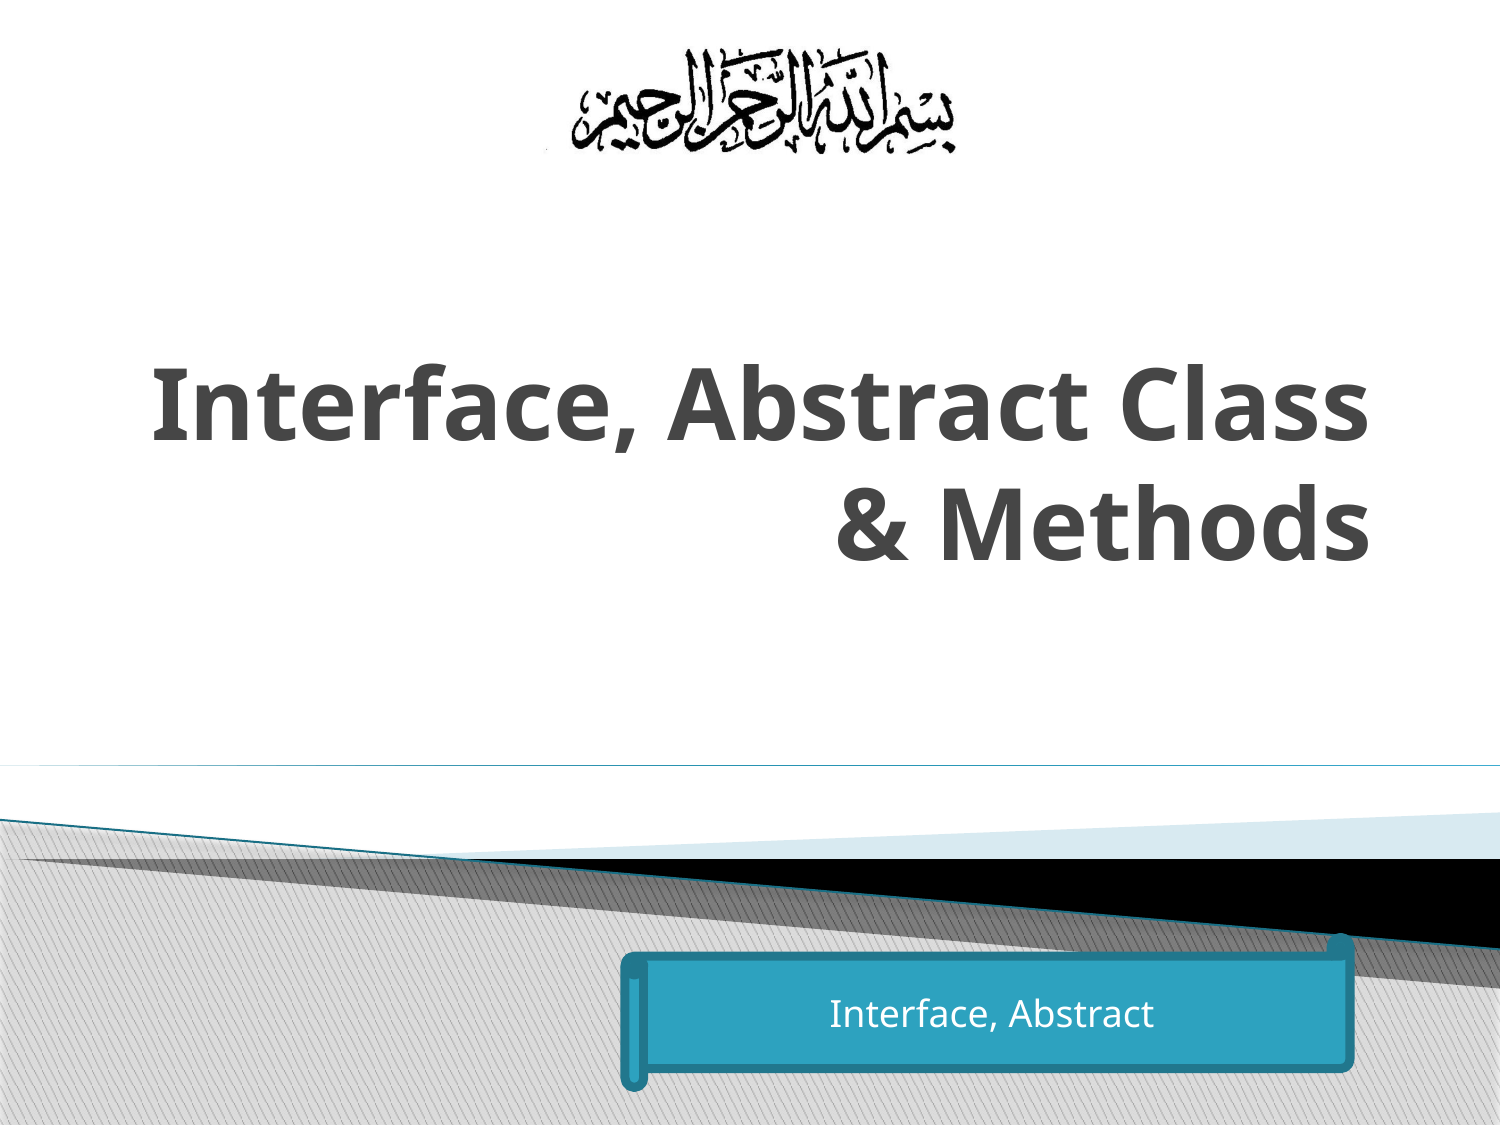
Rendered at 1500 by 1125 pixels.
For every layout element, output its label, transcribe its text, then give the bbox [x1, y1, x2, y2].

title Interface, Abstract Class & Methods [112, 287, 1388, 588]
picture [5, 859, 1331, 951]
subtitle [112, 592, 1388, 790]
picture [537, 25, 999, 176]
text_box Interface, Abstract [620, 933, 1355, 1092]
picture [1352, 938, 1500, 989]
